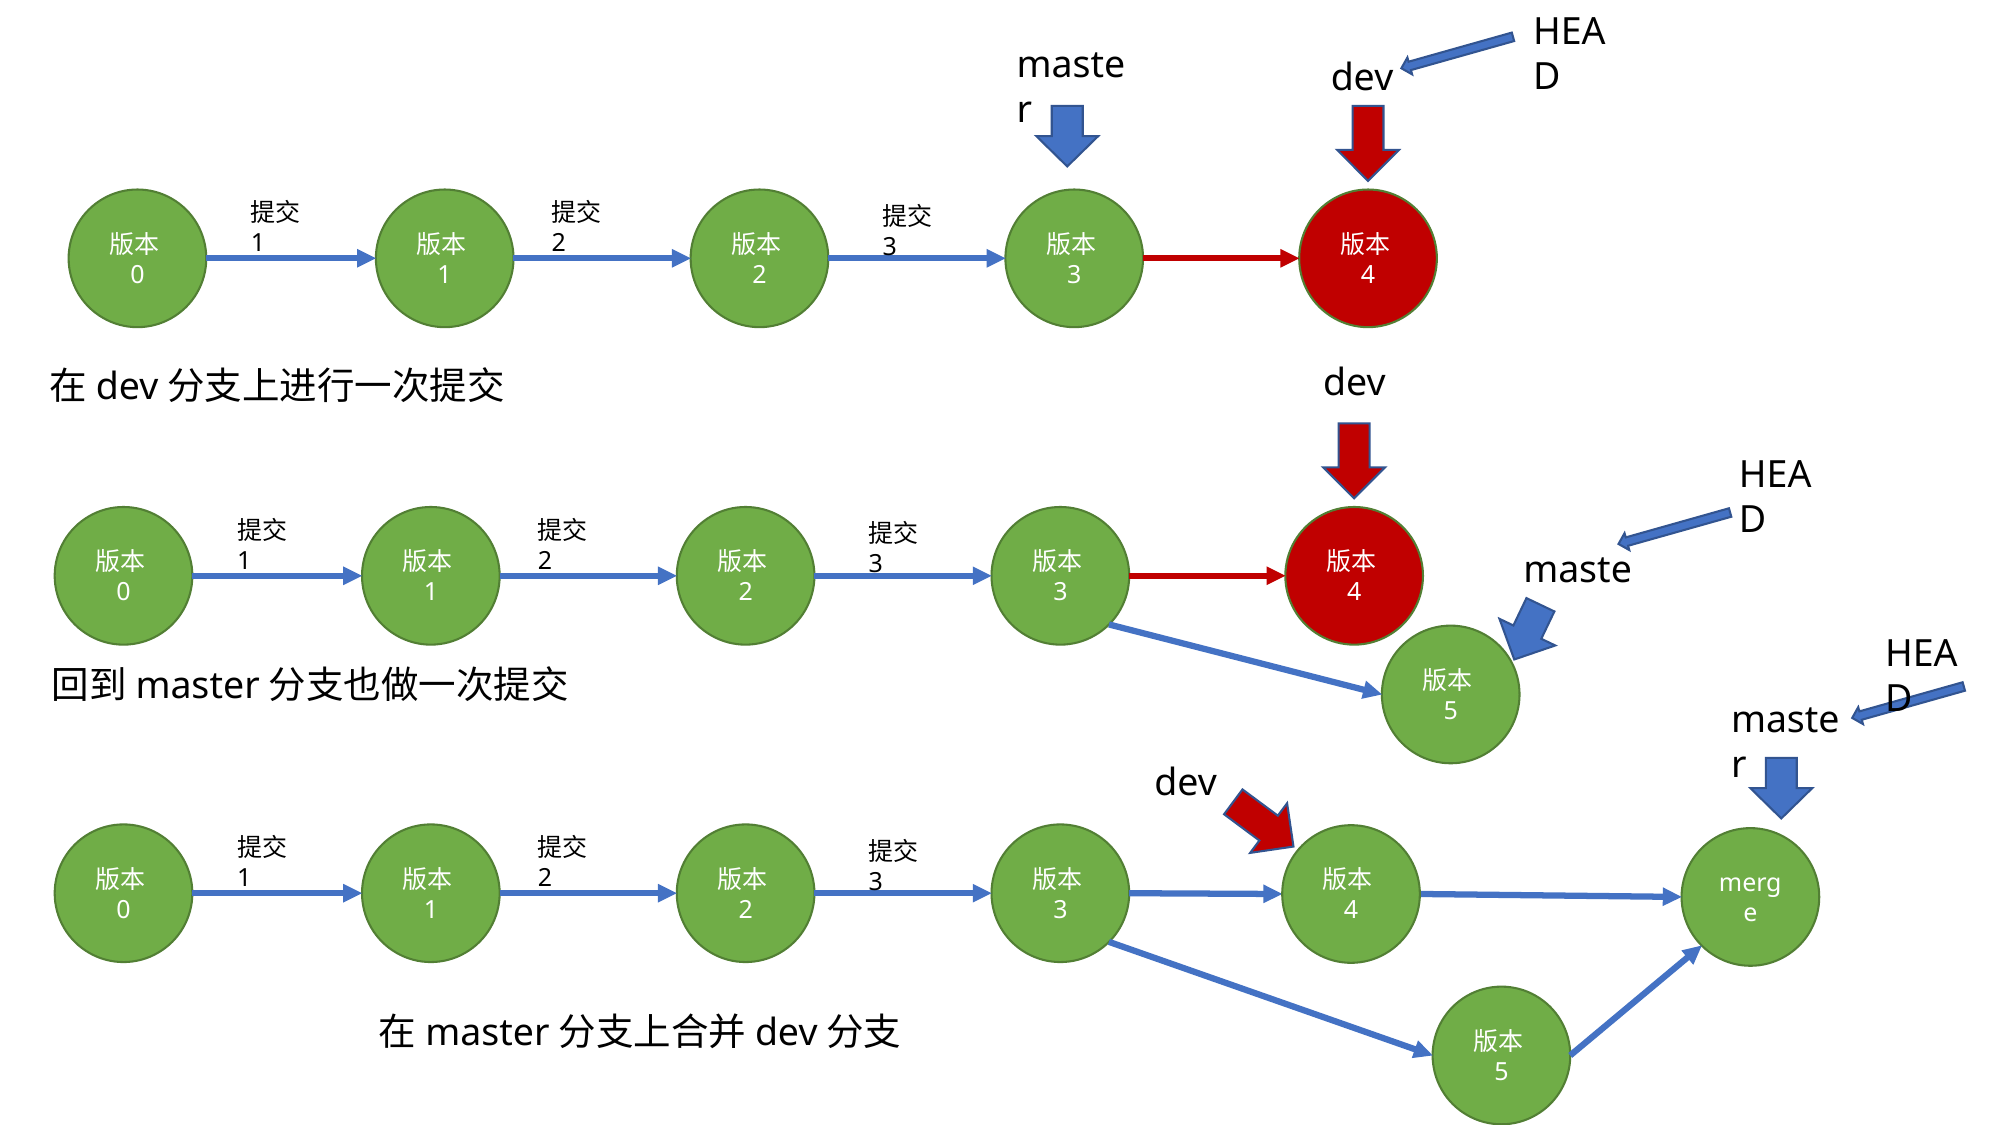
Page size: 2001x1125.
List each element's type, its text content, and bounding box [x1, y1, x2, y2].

text_box 提交2 [523, 894, 618, 899]
text_box dev [1308, 350, 1401, 411]
text_box 在master分支上合并dev分支 [364, 1000, 917, 1061]
text_box 版本4 [1281, 824, 1421, 941]
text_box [1570, 945, 1702, 1056]
text_box HEAD [1724, 442, 1850, 548]
text_box 提交3 [867, 259, 962, 268]
text_box [1858, 704, 1870, 727]
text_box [1108, 624, 1382, 695]
text_box 提交3 [853, 894, 949, 903]
text_box dev [1316, 45, 1408, 106]
text_box 版本1 [361, 823, 501, 964]
text_box [1497, 596, 1559, 661]
text_box merge [1680, 827, 1821, 967]
text_box 提交2 [523, 824, 618, 893]
text_box 版本5 [1380, 624, 1521, 765]
text_box [1334, 106, 1402, 183]
text_box 提交1 [222, 506, 317, 575]
text_box 版本0 [53, 823, 194, 964]
text_box 提交2 [536, 259, 632, 265]
text_box 版本4 [1298, 188, 1438, 329]
text_box 提交1 [236, 259, 331, 265]
text_box 版本2 [675, 505, 816, 646]
text_box 提交3 [853, 576, 949, 586]
text_box [1621, 508, 1724, 541]
text_box 在dev分支上进行一次提交 [34, 354, 520, 415]
text_box 版本2 [675, 823, 816, 964]
text_box 版本3 [990, 823, 1131, 964]
text_box 版本1 [361, 505, 501, 646]
text_box HEAD [1870, 621, 1997, 727]
text_box [1408, 31, 1516, 77]
text_box dev [1139, 750, 1232, 811]
text_box 提交1 [222, 576, 317, 582]
text_box 版本4 [1284, 505, 1425, 640]
text_box 提交3 [867, 193, 962, 258]
text_box master [1001, 32, 1143, 138]
text_box 版本1 [374, 188, 515, 329]
text_box 提交3 [853, 510, 949, 575]
text_box 提交1 [236, 189, 331, 258]
text_box 提交3 [853, 828, 949, 893]
text_box 版本0 [67, 188, 208, 329]
text_box HEAD [1518, 0, 1644, 105]
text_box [1108, 941, 1433, 1056]
text_box master [1508, 537, 1650, 643]
text_box [1222, 788, 1295, 855]
text_box 提交1 [222, 894, 317, 899]
text_box 版本5 [1431, 985, 1572, 1125]
text_box 提交2 [523, 576, 618, 582]
text_box 版本0 [53, 505, 194, 646]
text_box [1747, 756, 1815, 820]
text_box 版本3 [1004, 188, 1145, 329]
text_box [1419, 893, 1682, 897]
text_box 提交2 [536, 189, 632, 258]
text_box 版本3 [990, 505, 1131, 646]
text_box 提交2 [523, 506, 618, 575]
text_box [1320, 422, 1388, 500]
text_box 提交1 [222, 824, 317, 893]
text_box master [1716, 687, 1858, 793]
text_box 回到master分支也做一次提交 [36, 653, 584, 714]
text_box 版本2 [689, 188, 830, 329]
text_box [1033, 104, 1101, 168]
